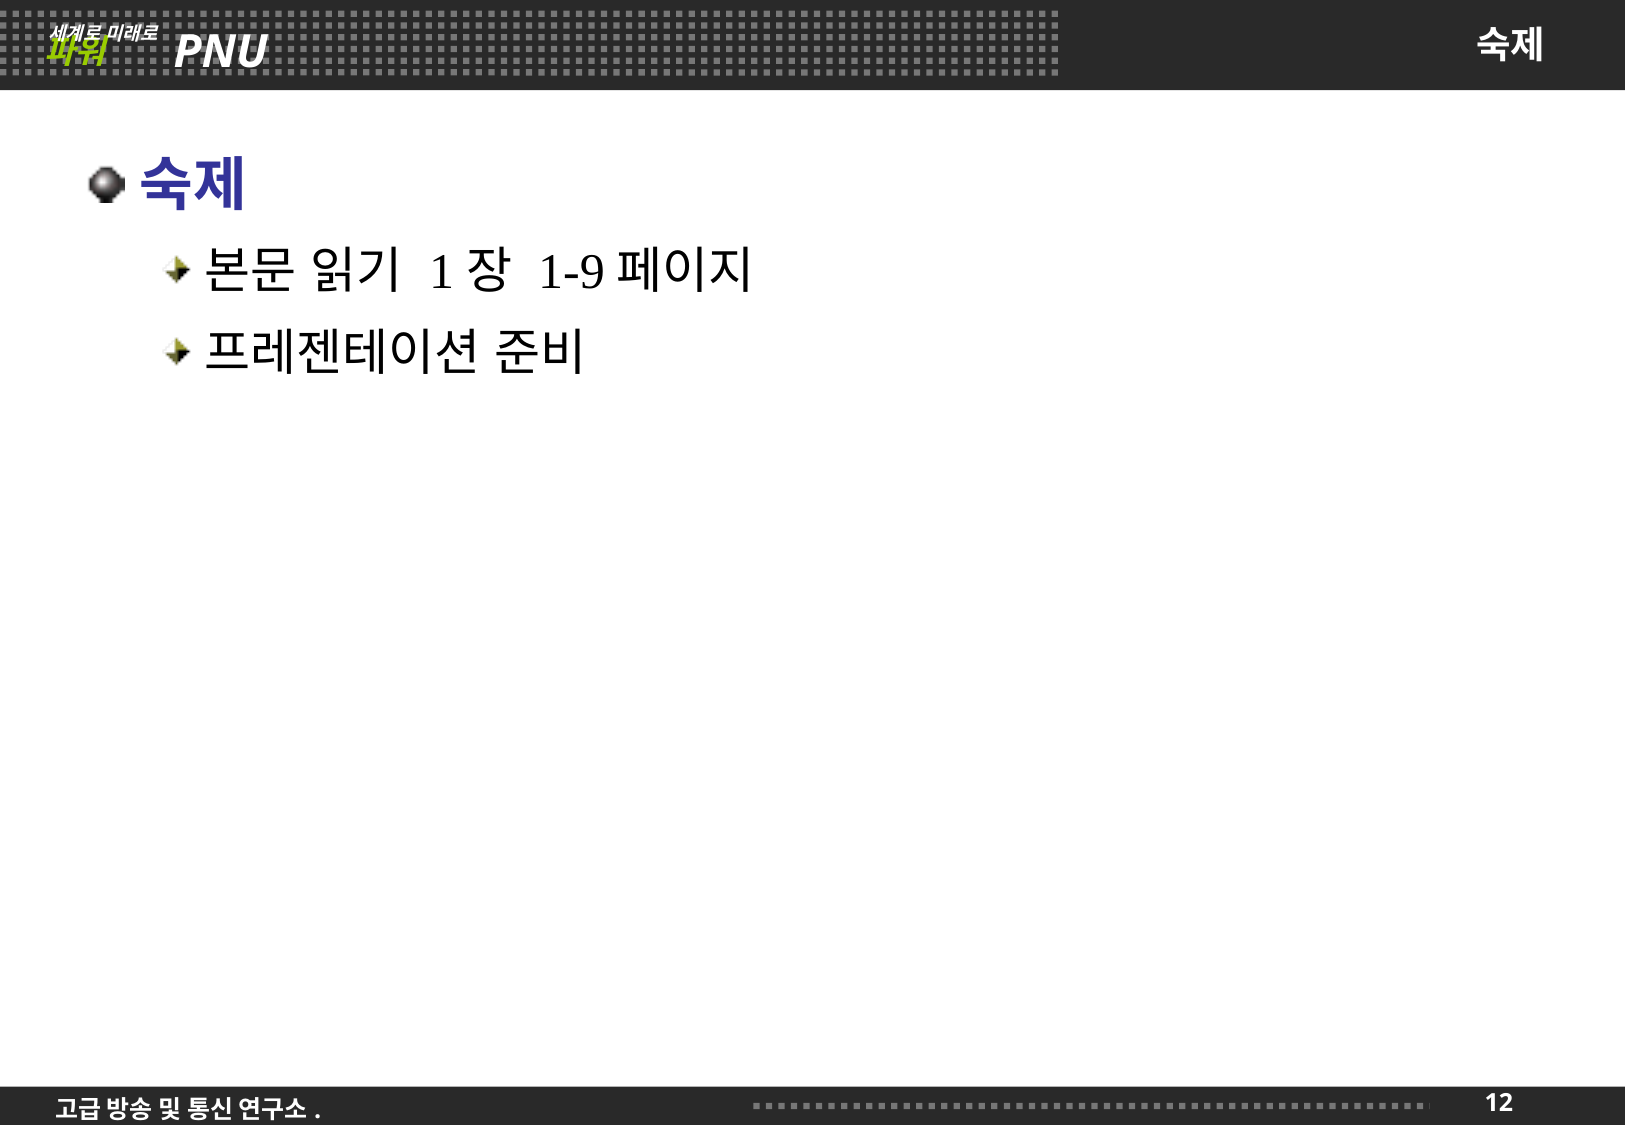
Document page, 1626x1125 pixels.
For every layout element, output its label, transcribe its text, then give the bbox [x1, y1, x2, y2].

picture [158, 333, 194, 369]
picture [83, 161, 125, 203]
picture [158, 251, 194, 287]
list 숙제 본문 읽기 1장 1-9페이지 프레젠테이션 준비 [68, 125, 1589, 1047]
title 숙제 [0, 0, 1625, 89]
